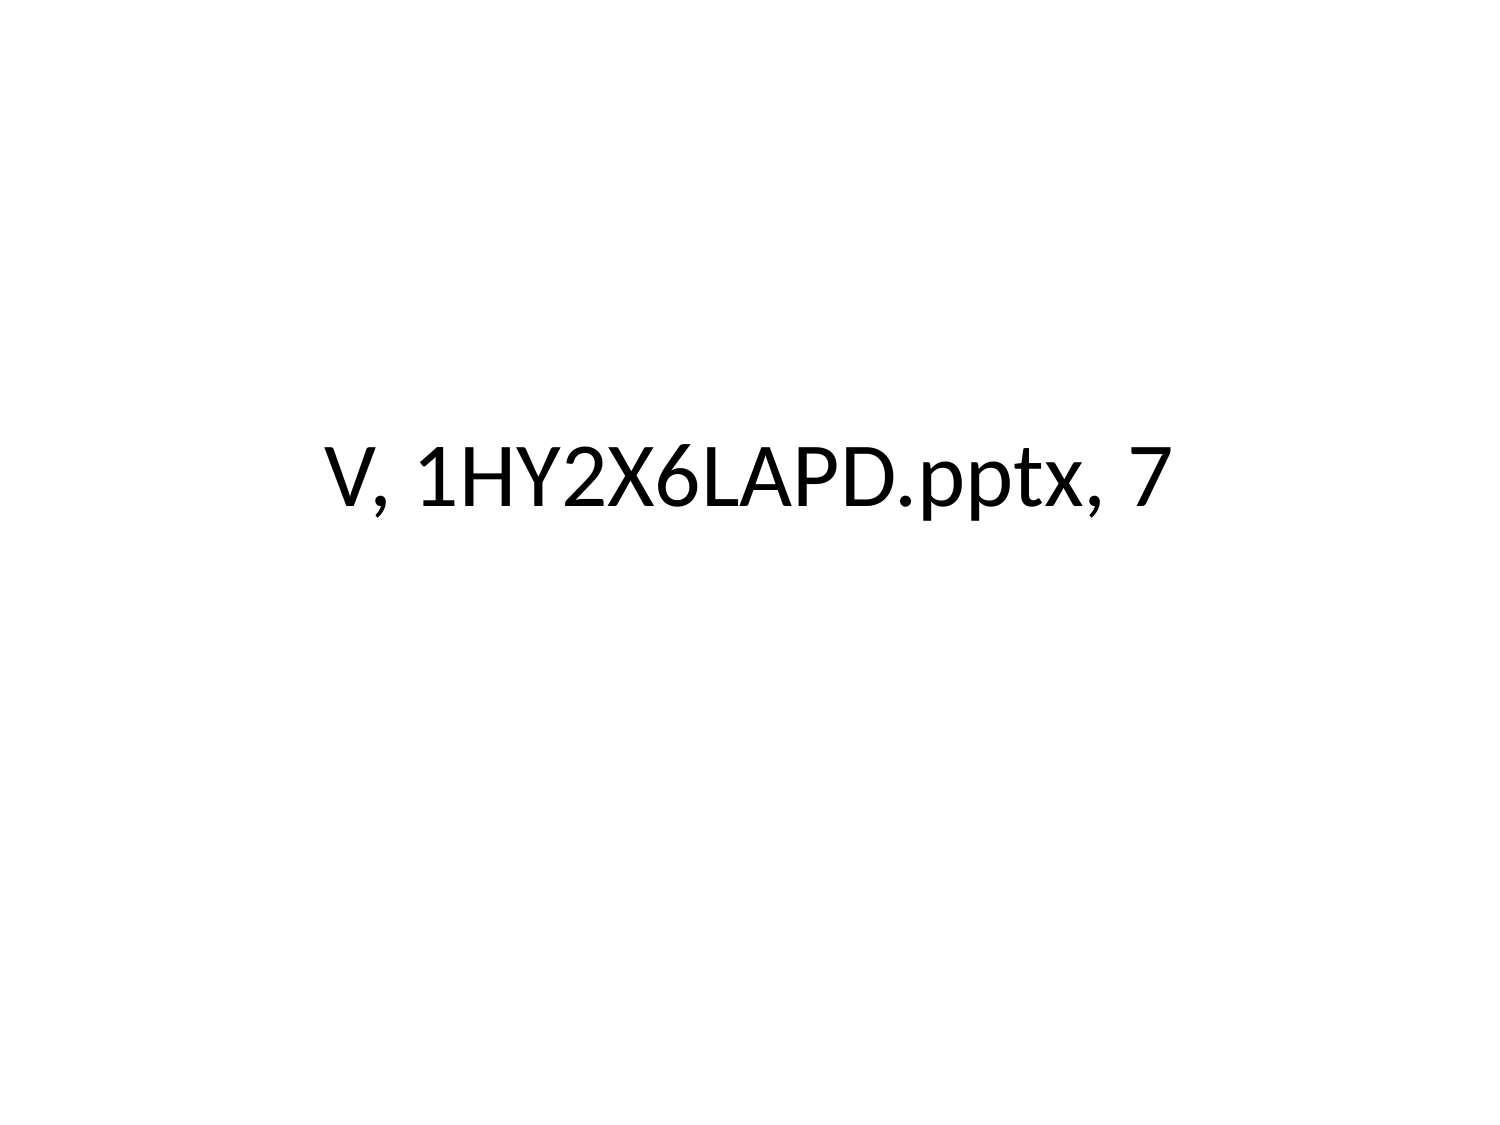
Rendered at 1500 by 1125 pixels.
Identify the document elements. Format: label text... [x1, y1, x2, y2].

title V, 1HY2X6LAPD.pptx, 7 [112, 349, 1388, 591]
